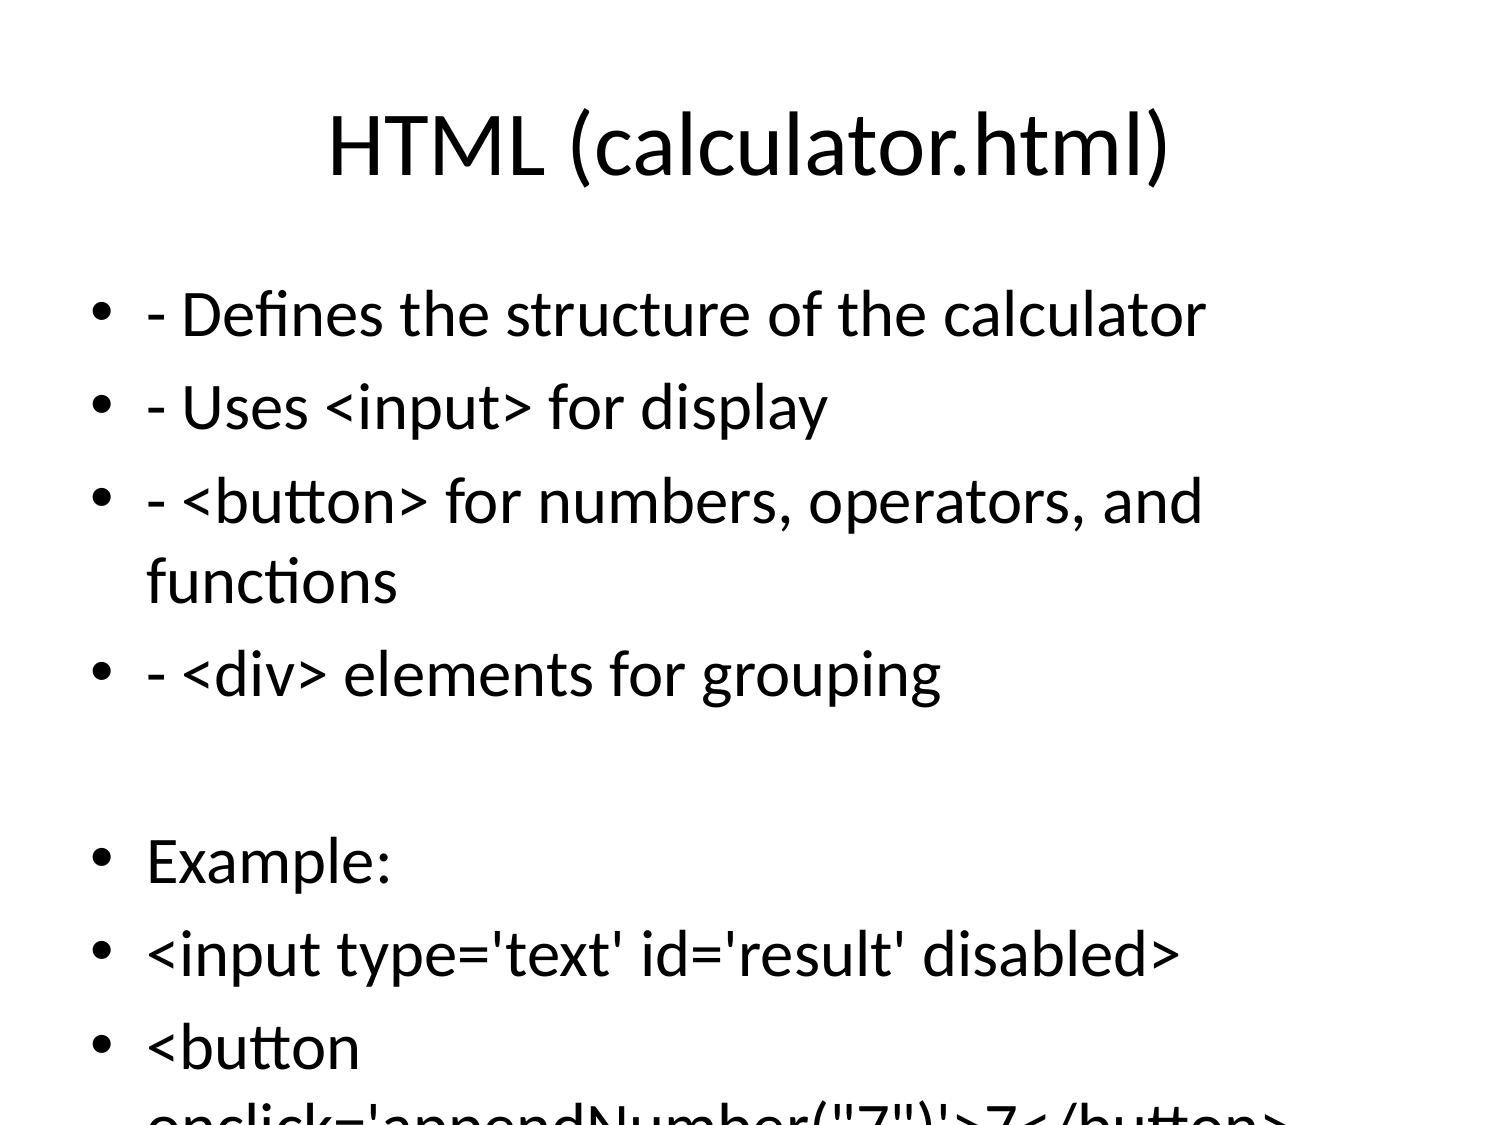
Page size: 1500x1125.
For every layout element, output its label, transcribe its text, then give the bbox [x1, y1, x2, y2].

list - Defines the structure of the calculator - Uses <input> for display - <button> for numbers, operators, and functions - <div> elements for grouping Example: <input type='text' id='result' disabled> <button onclick='appendNumber("7")'>7</button> [75, 262, 1425, 1005]
title HTML (calculator.html) [75, 45, 1425, 233]
